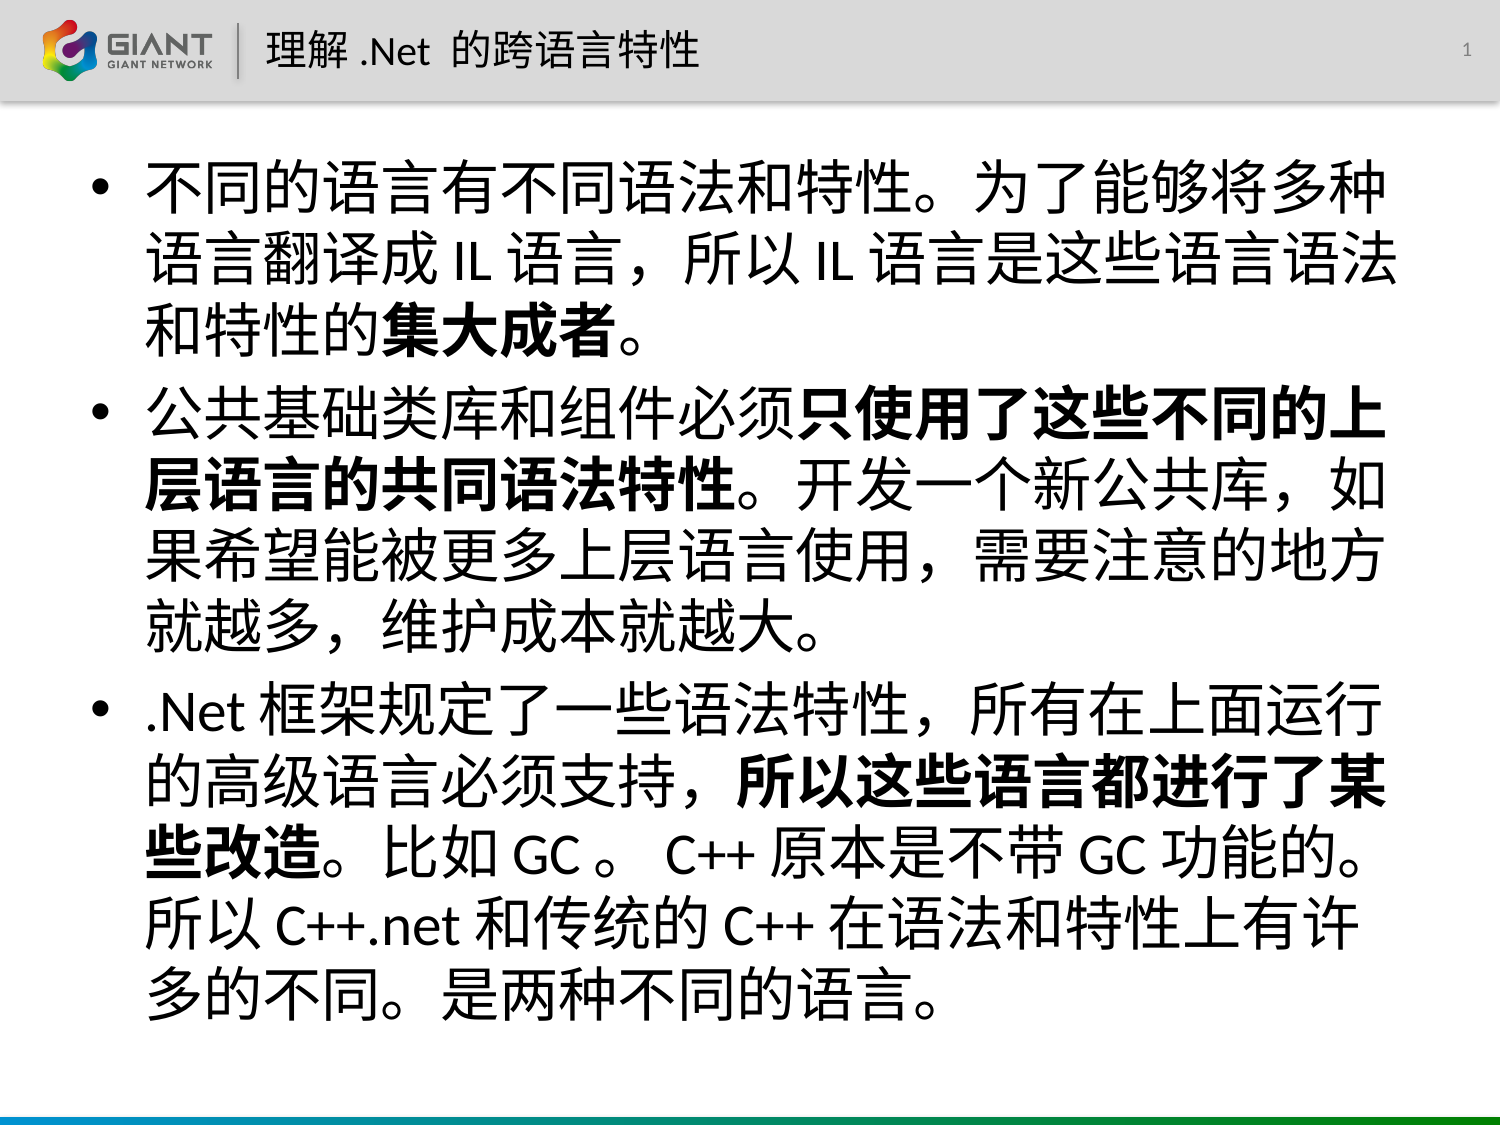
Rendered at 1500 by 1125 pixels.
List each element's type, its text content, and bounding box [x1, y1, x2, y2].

text_box [0, 0, 1500, 102]
picture [31, 9, 224, 92]
text_box 1 [1446, 27, 1483, 68]
list 不同的语言有不同语法和特性。为了能够将多种语言翻译成IL语言，所以IL语言是这些语言语法和特性的集大成者。 公共基础类库和组件必须只使用了这些不同的上层语言的共同语法特性。开发一个新公共库，如果希望能被更多上层语言使用，需要注意的地方就越多，维护成本就越大。 .Net框架规定了一些语法特性，所有在上面运行的高级语言必须支持，所以这些语言都进行了某些改造。比如GC。C++原本是不带GC功能的。所以C++.net和传统的C++在语法和特性上有许多的不同。是两种不同的语言。 [75, 142, 1425, 1050]
text_box [0, 1117, 1500, 1125]
text_box 理解.Net 的跨语言特性 [250, 16, 1232, 82]
